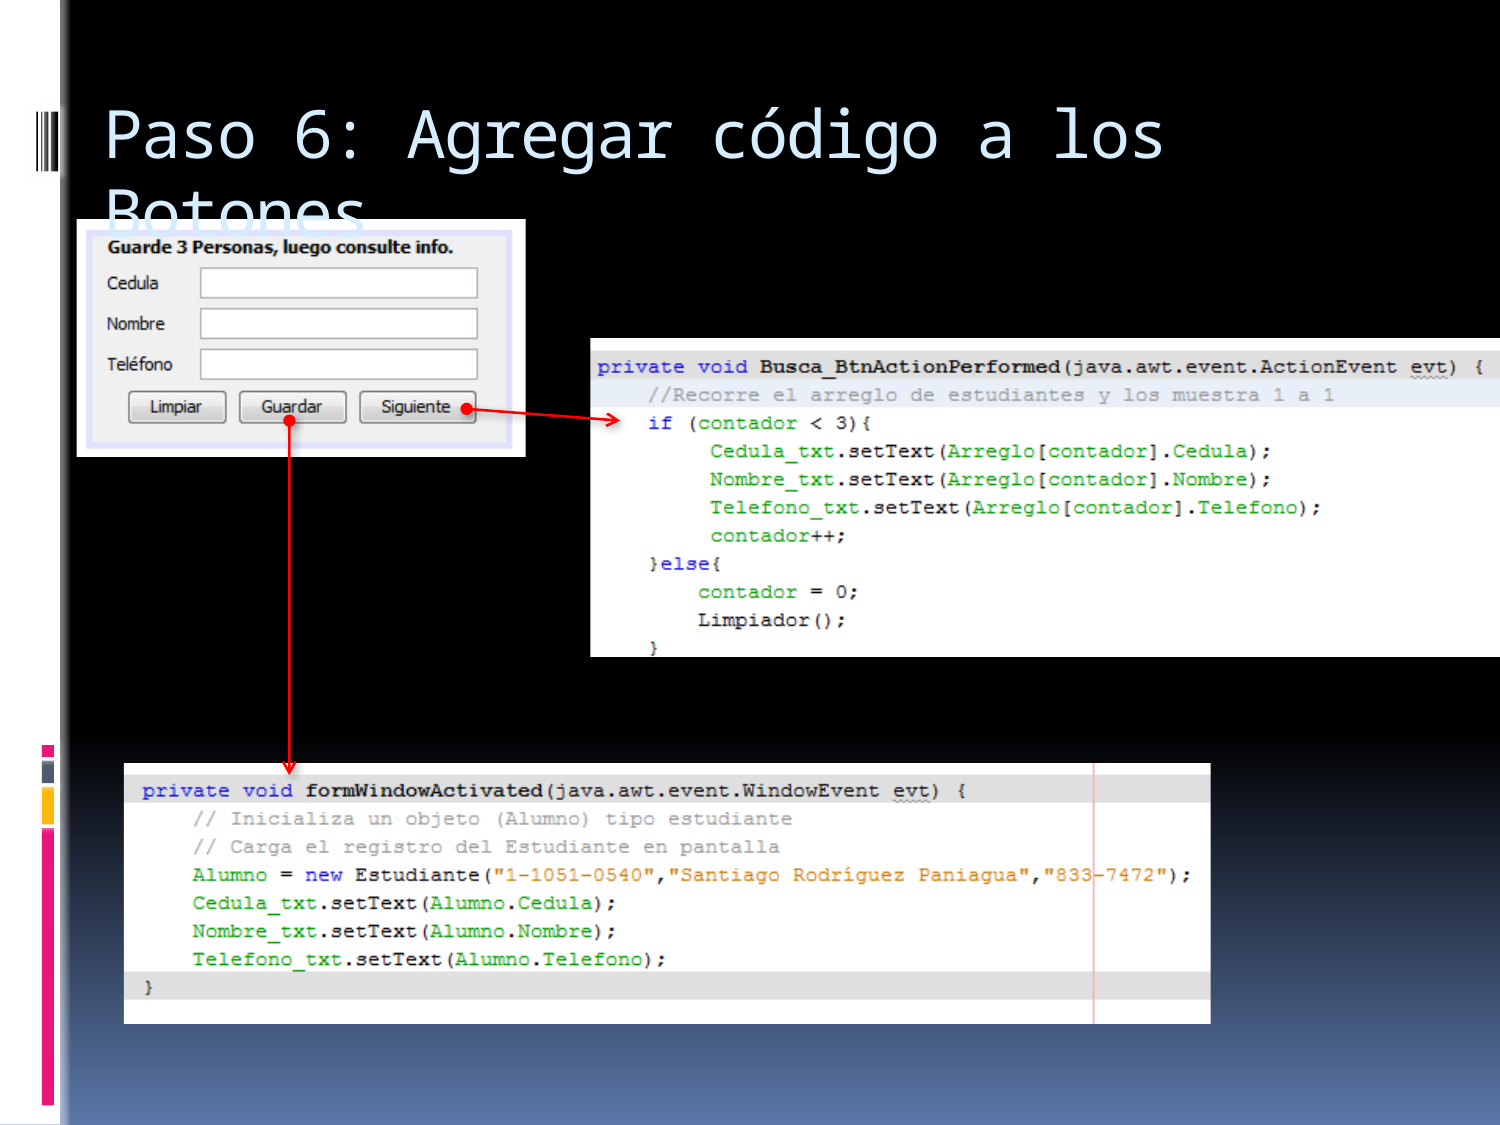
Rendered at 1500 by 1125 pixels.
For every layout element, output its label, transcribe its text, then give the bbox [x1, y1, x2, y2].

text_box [466, 408, 621, 422]
picture [589, 337, 1500, 658]
picture [76, 219, 527, 457]
picture [123, 762, 1212, 1024]
title Paso 6: Agregar código a los Botones [88, 83, 1471, 234]
